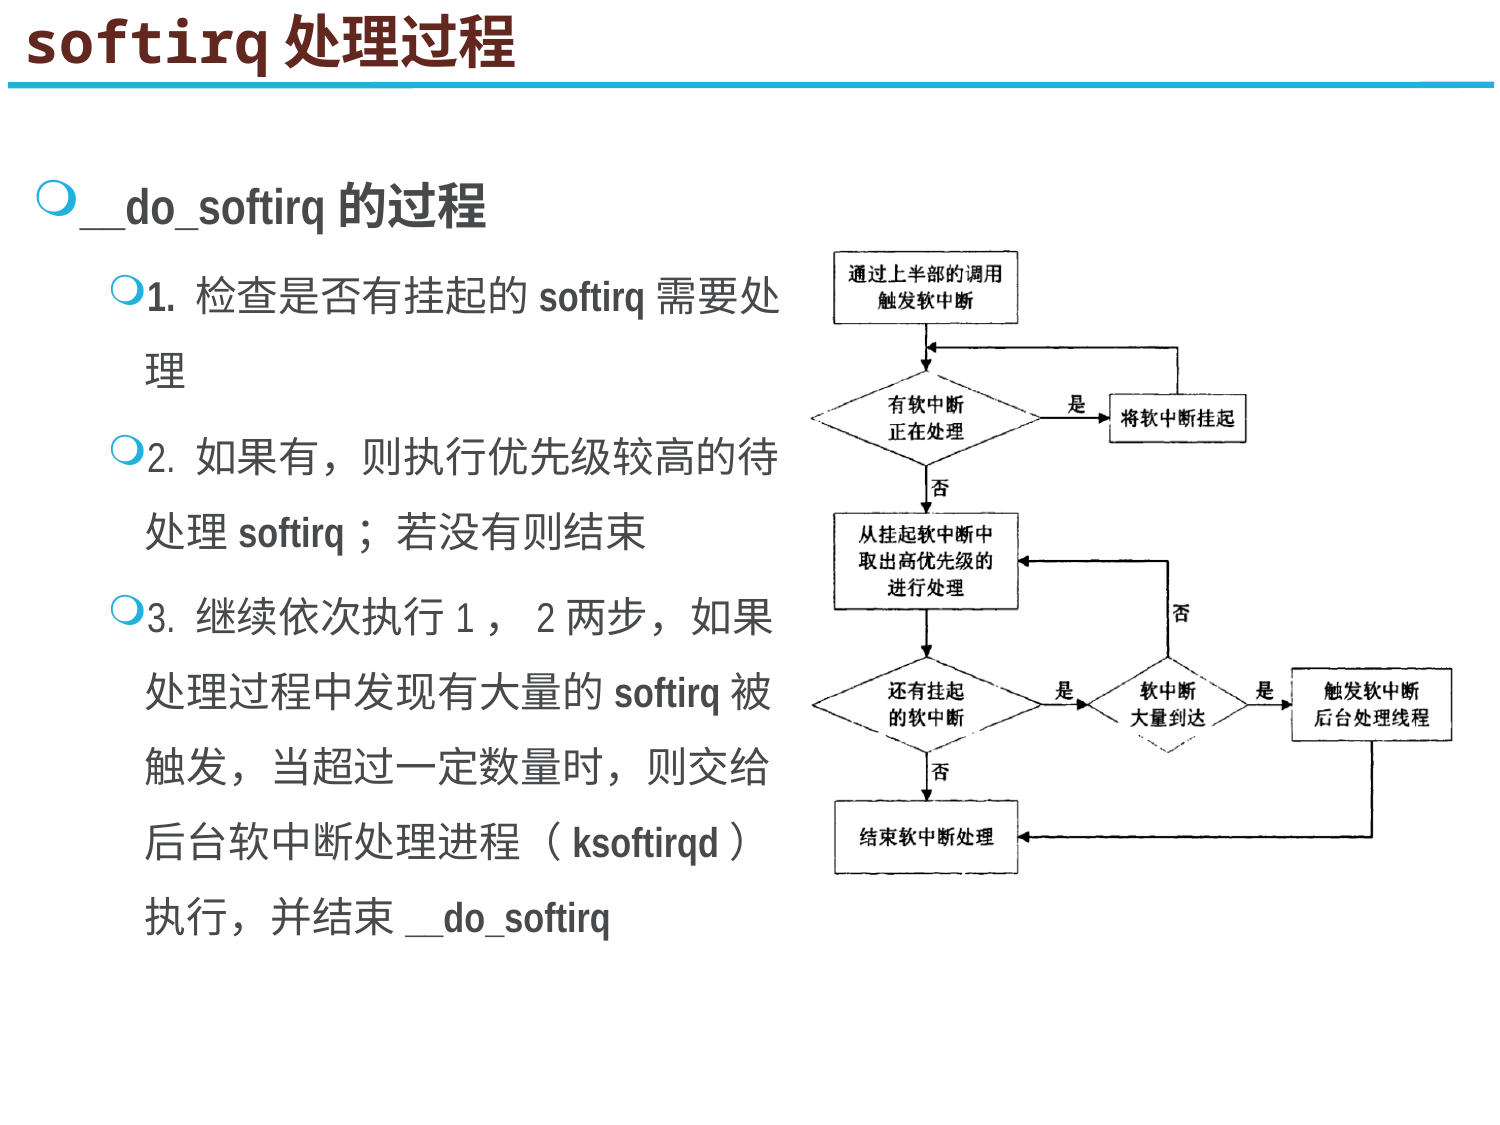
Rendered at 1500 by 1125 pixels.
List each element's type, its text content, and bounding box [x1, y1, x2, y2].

text_box softirq处理过程 [9, 3, 1388, 86]
picture [808, 249, 1456, 876]
text_box __do_softirq的过程 1. 检查是否有挂起的softirq需要处理 2. 如果有，则执行优先级较高的待处理softirq；若没有则结束 3. 继续依次执行1，2两步，如果处理过程中发现有大量的softirq被触发，当超过一定数量时，则交给后台软中断处理进程（ksoftirqd）执行，并结束__do_softirq [17, 137, 809, 1059]
